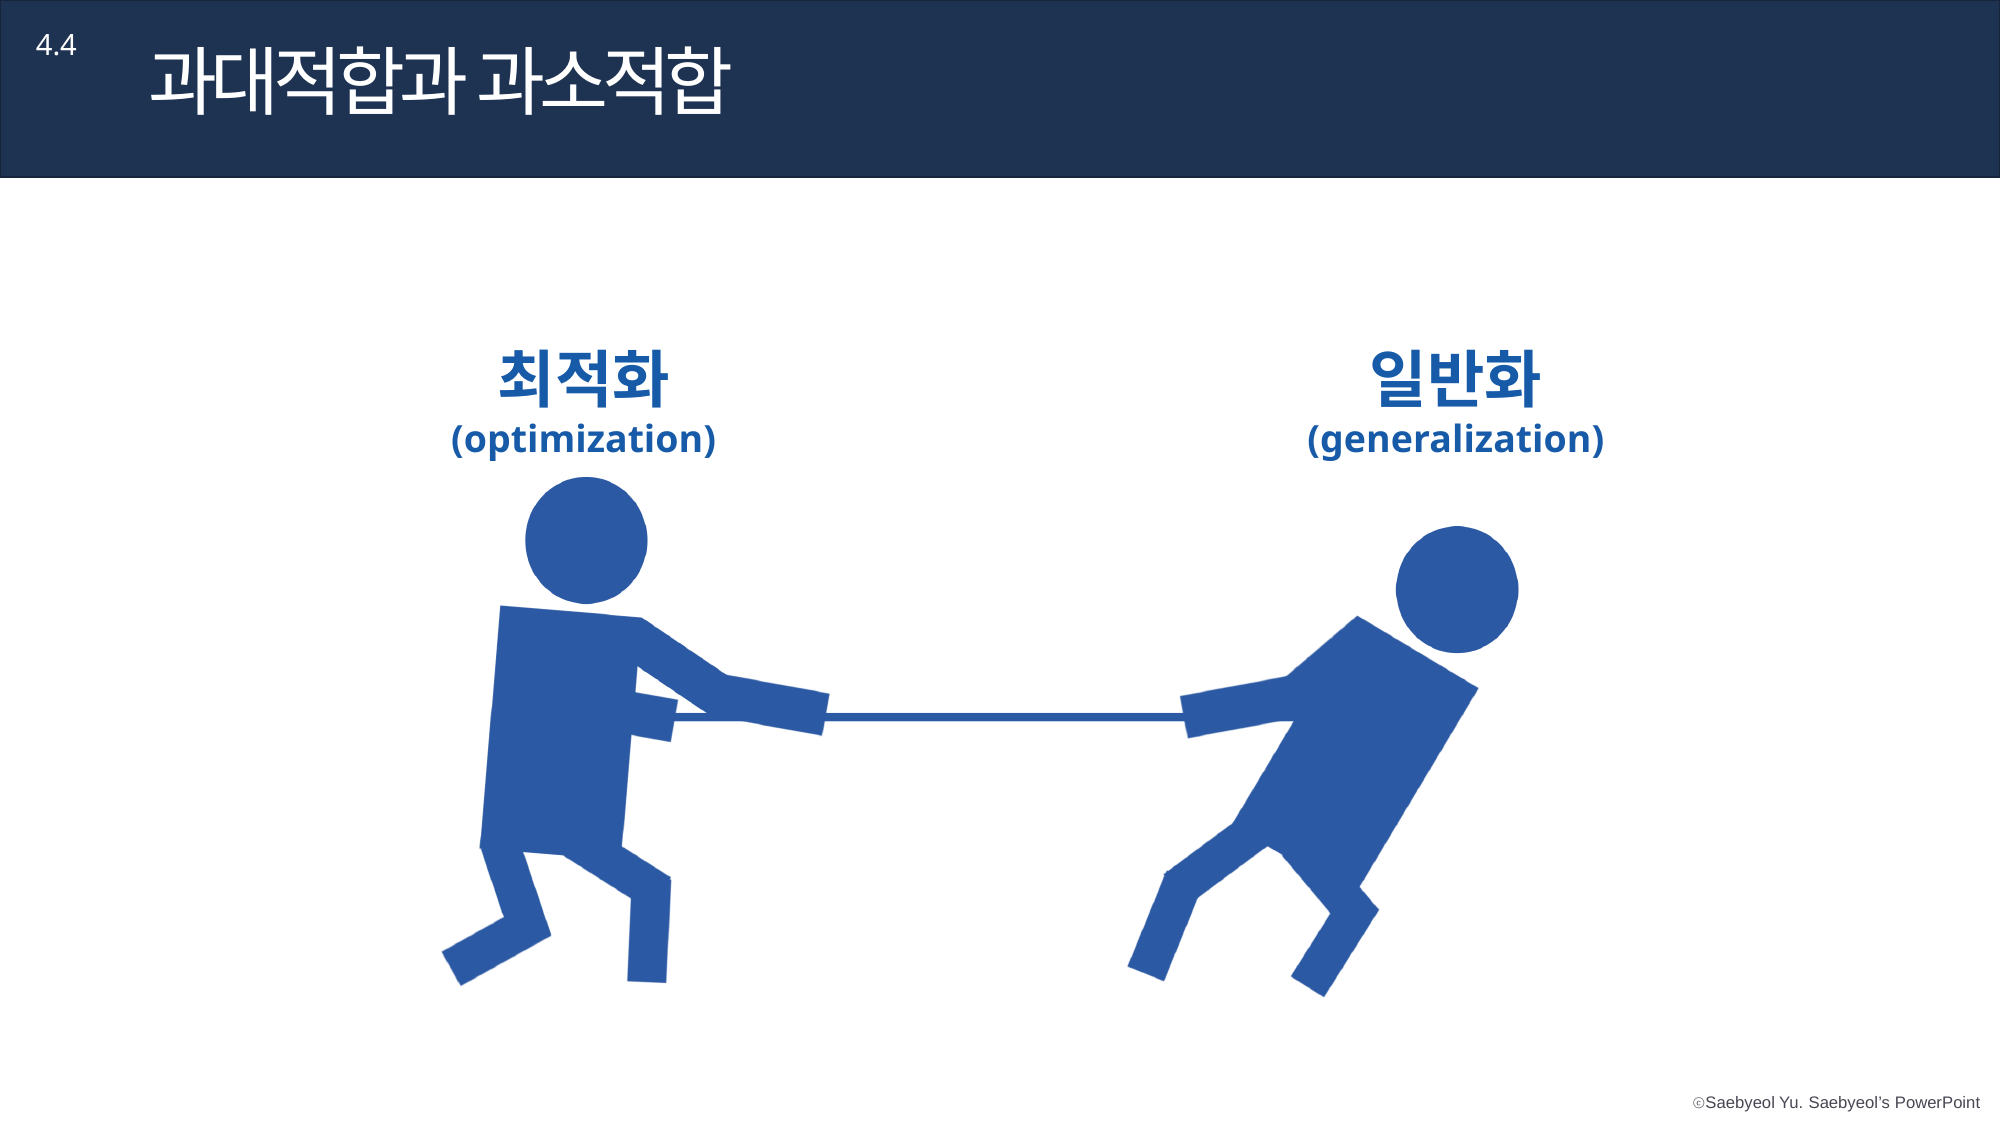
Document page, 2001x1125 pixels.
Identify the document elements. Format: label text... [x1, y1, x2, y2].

text_box 일반화 (generalization) [1292, 332, 1620, 468]
text_box 4.4 [21, 19, 92, 69]
picture [359, 429, 1595, 1059]
text_box [0, 0, 2000, 178]
text_box 최적화 (optimization) [436, 332, 732, 429]
text_box 과대적합과 과소적합 [133, 27, 749, 132]
